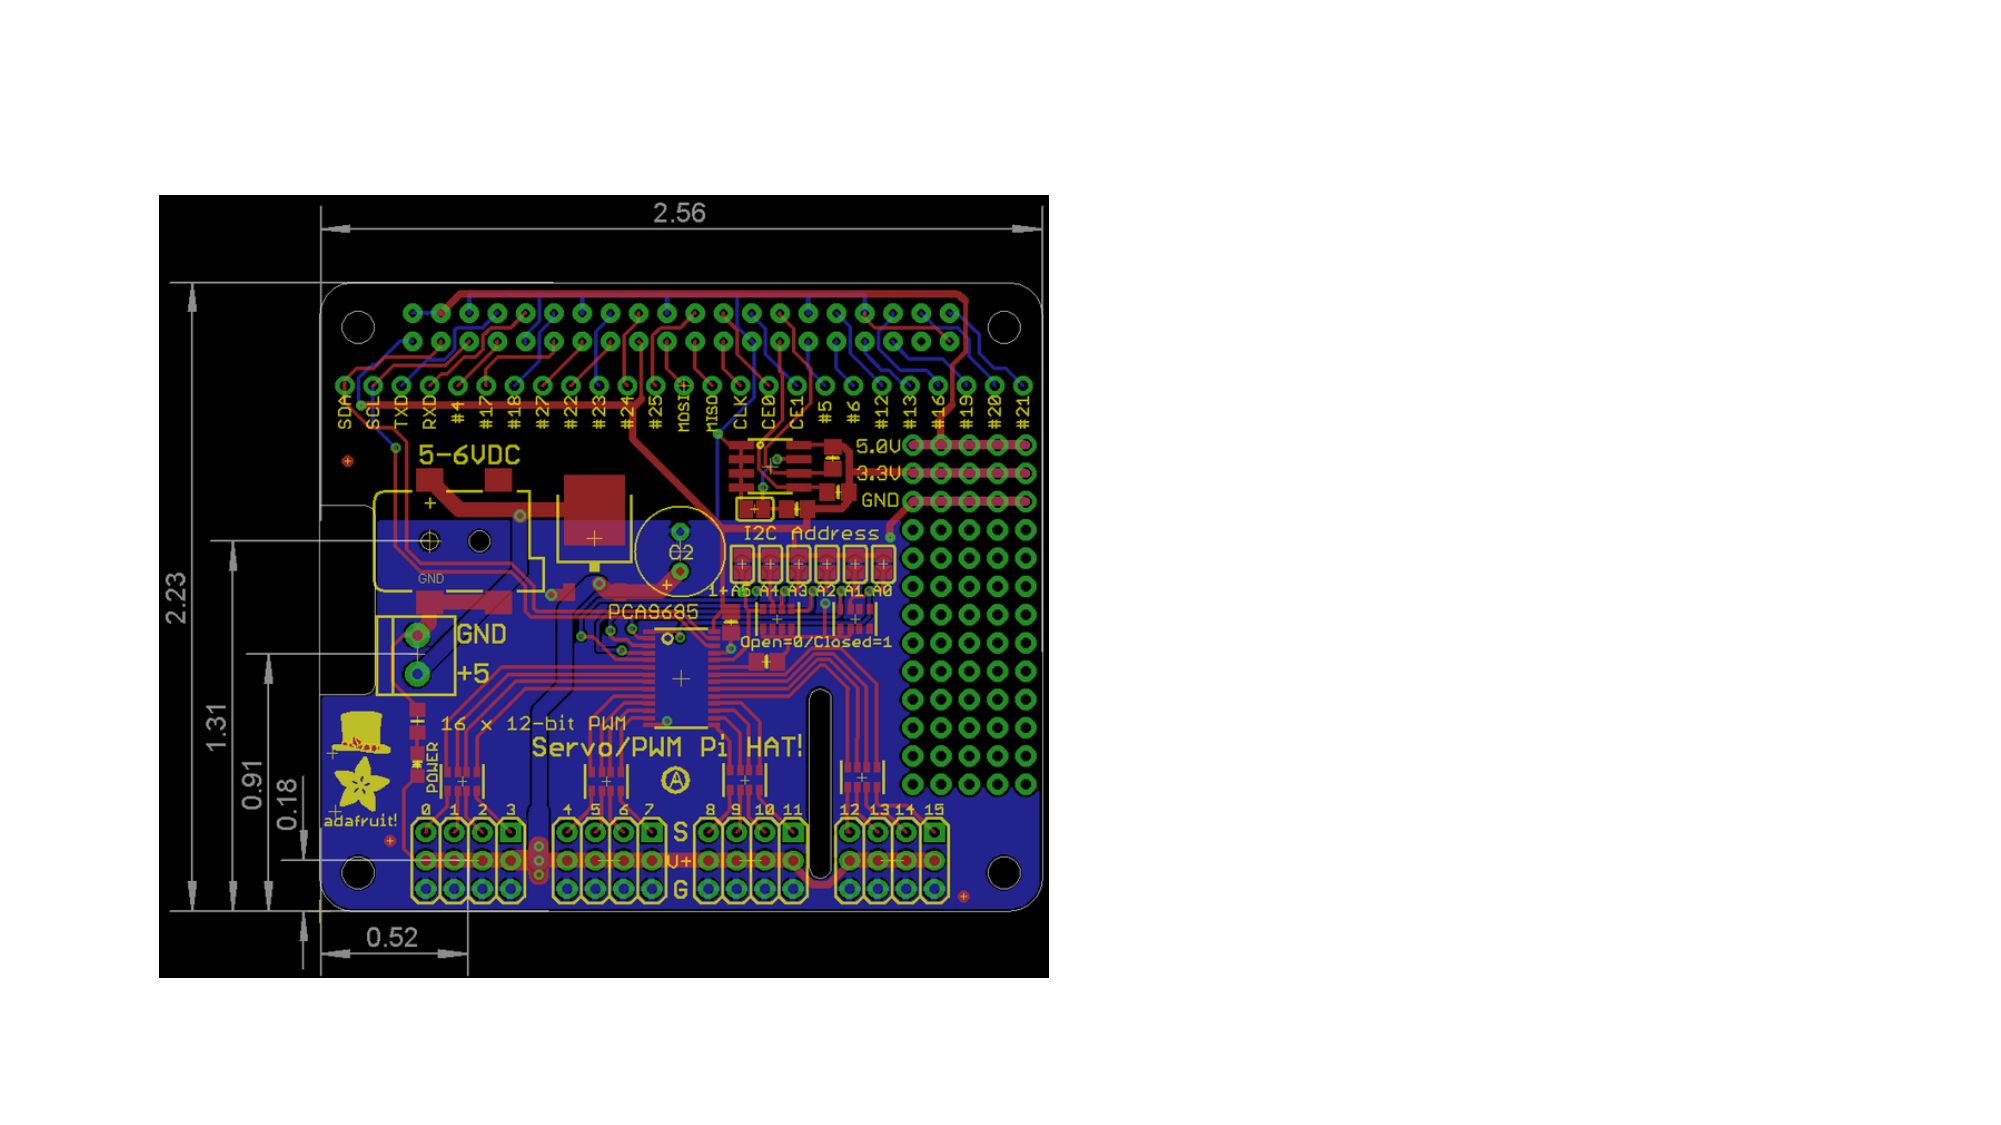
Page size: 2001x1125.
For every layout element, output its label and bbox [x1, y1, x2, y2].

picture [159, 195, 1049, 978]
